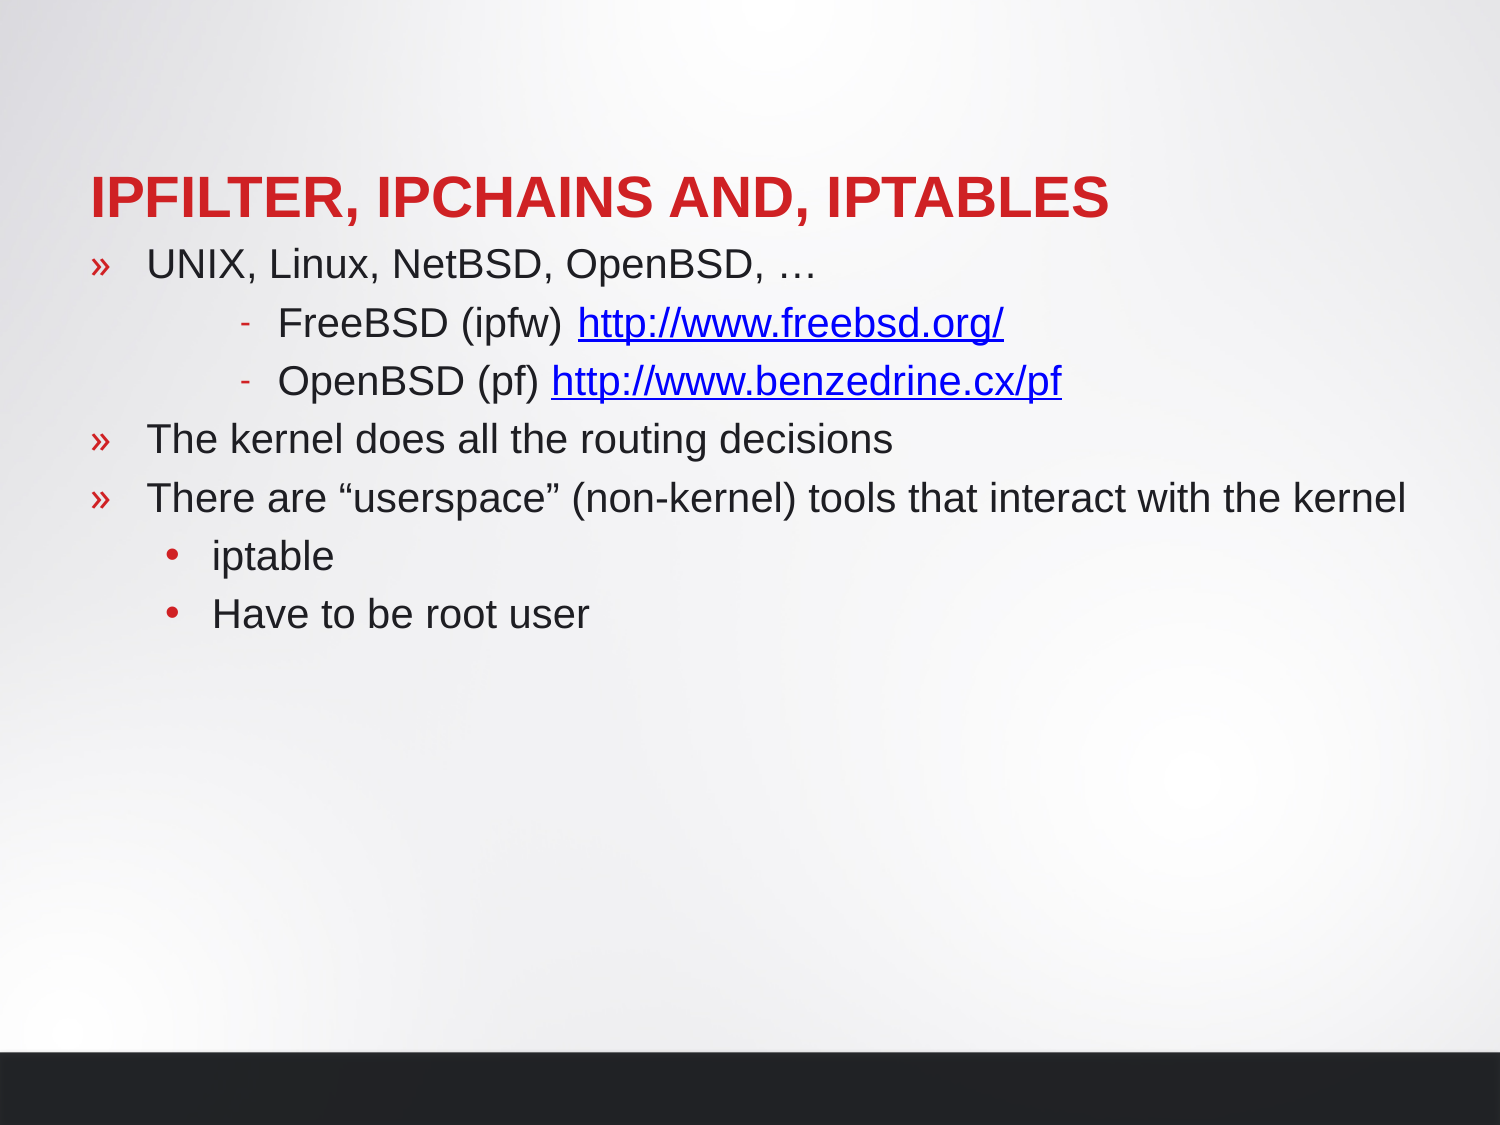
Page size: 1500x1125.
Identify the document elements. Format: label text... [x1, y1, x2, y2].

list UNIX, Linux, NetBSD, OpenBSD, … FreeBSD (ipfw) http://www.freebsd.org/ OpenBSD (pf) http://www.benzedrine.cx/pf The kernel does all the routing decisions There are “userspace” (non-kernel) tools that interact with the kernel iptable Have to be root user [75, 229, 1425, 434]
title ipfilter, ipchains and, iptables [75, 150, 1425, 229]
picture [0, 0, 1500, 1052]
